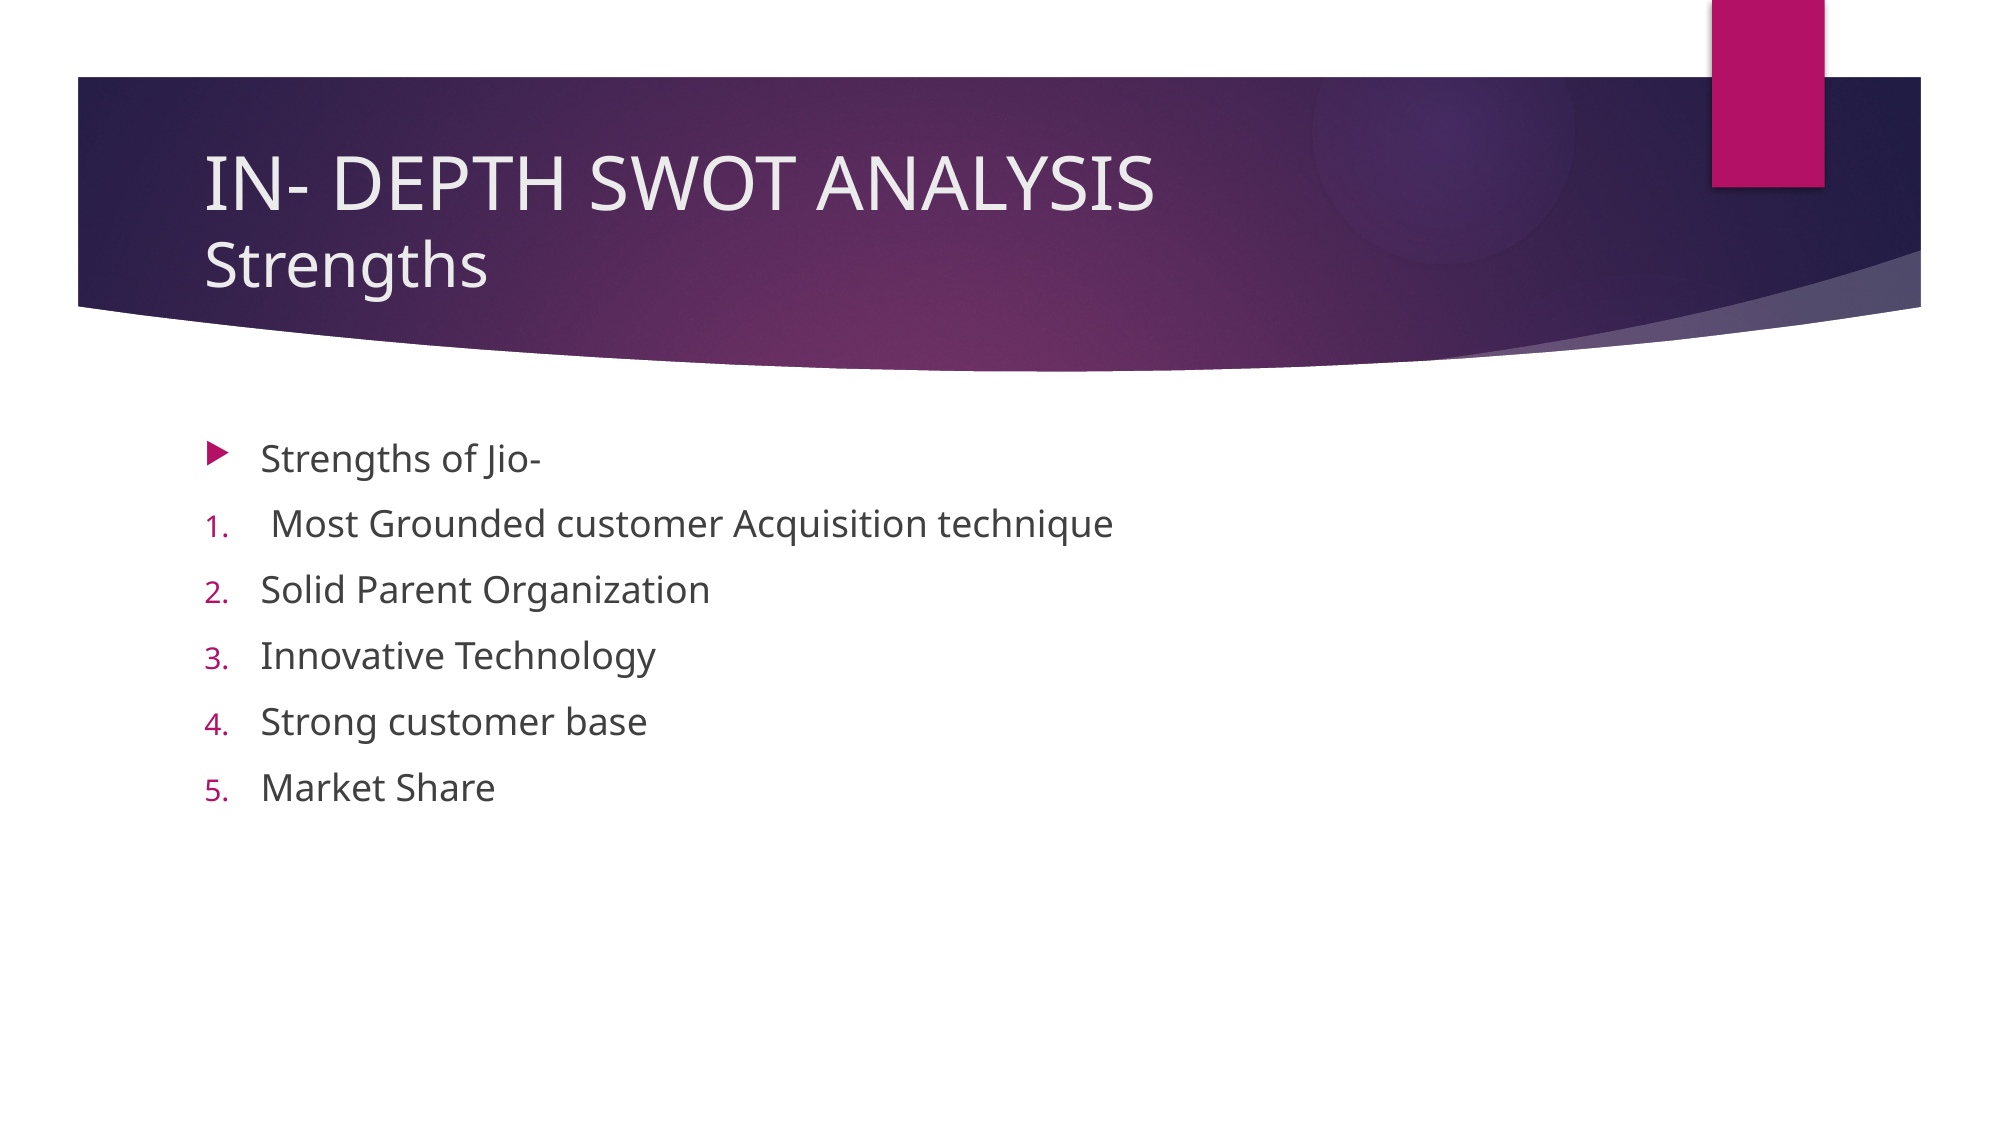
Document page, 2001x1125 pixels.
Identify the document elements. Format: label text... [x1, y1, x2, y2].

title IN- DEPTH SWOT ANALYSIS Strengths [189, 159, 1627, 276]
list Strengths of Jio- Most Grounded customer Acquisition technique Solid Parent Organization Innovative Technology Strong customer base Market Share [189, 427, 1638, 988]
